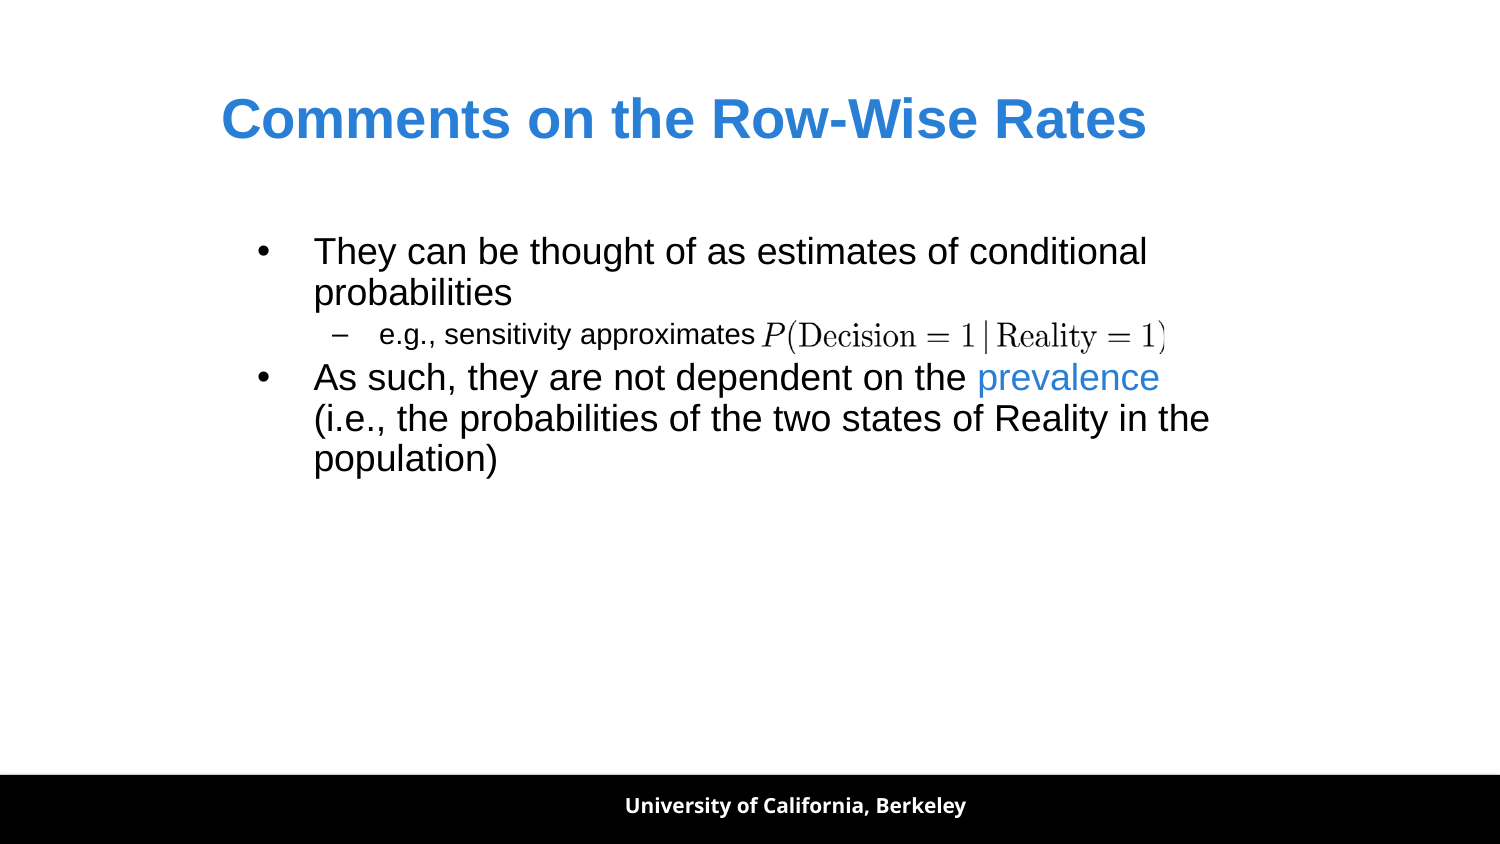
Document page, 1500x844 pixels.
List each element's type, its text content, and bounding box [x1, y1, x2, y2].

picture [760, 320, 1165, 354]
title Comments on the Row-Wise Rates [205, 45, 1335, 186]
footer University of California, Berkeley [320, 785, 1271, 838]
list They can be thought of as estimates of conditional probabilities e.g., sensitivity approximates As such, they are not dependent on the prevalence (i.e., the probabilities of the two states of Reality in the population) [242, 225, 1255, 749]
